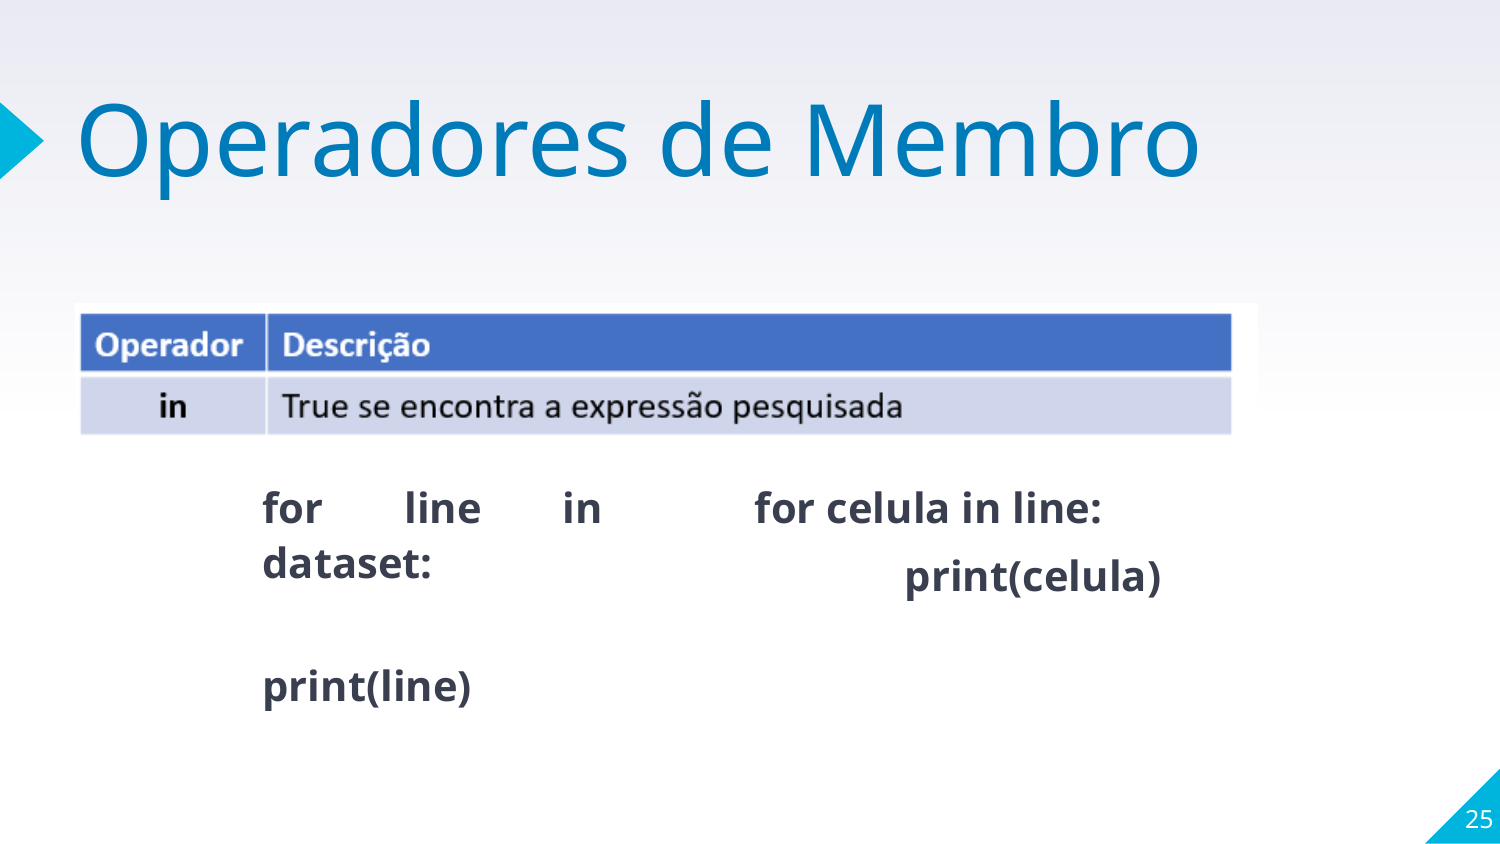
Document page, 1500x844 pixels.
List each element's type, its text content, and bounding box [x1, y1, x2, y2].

list for celula in line: print(celula) [679, 477, 1232, 767]
picture [74, 303, 1259, 451]
title Operadores de Membro [75, 99, 1326, 277]
list for line in dataset: print(line) [187, 477, 604, 767]
slide_number ‹#› [1418, 760, 1494, 838]
